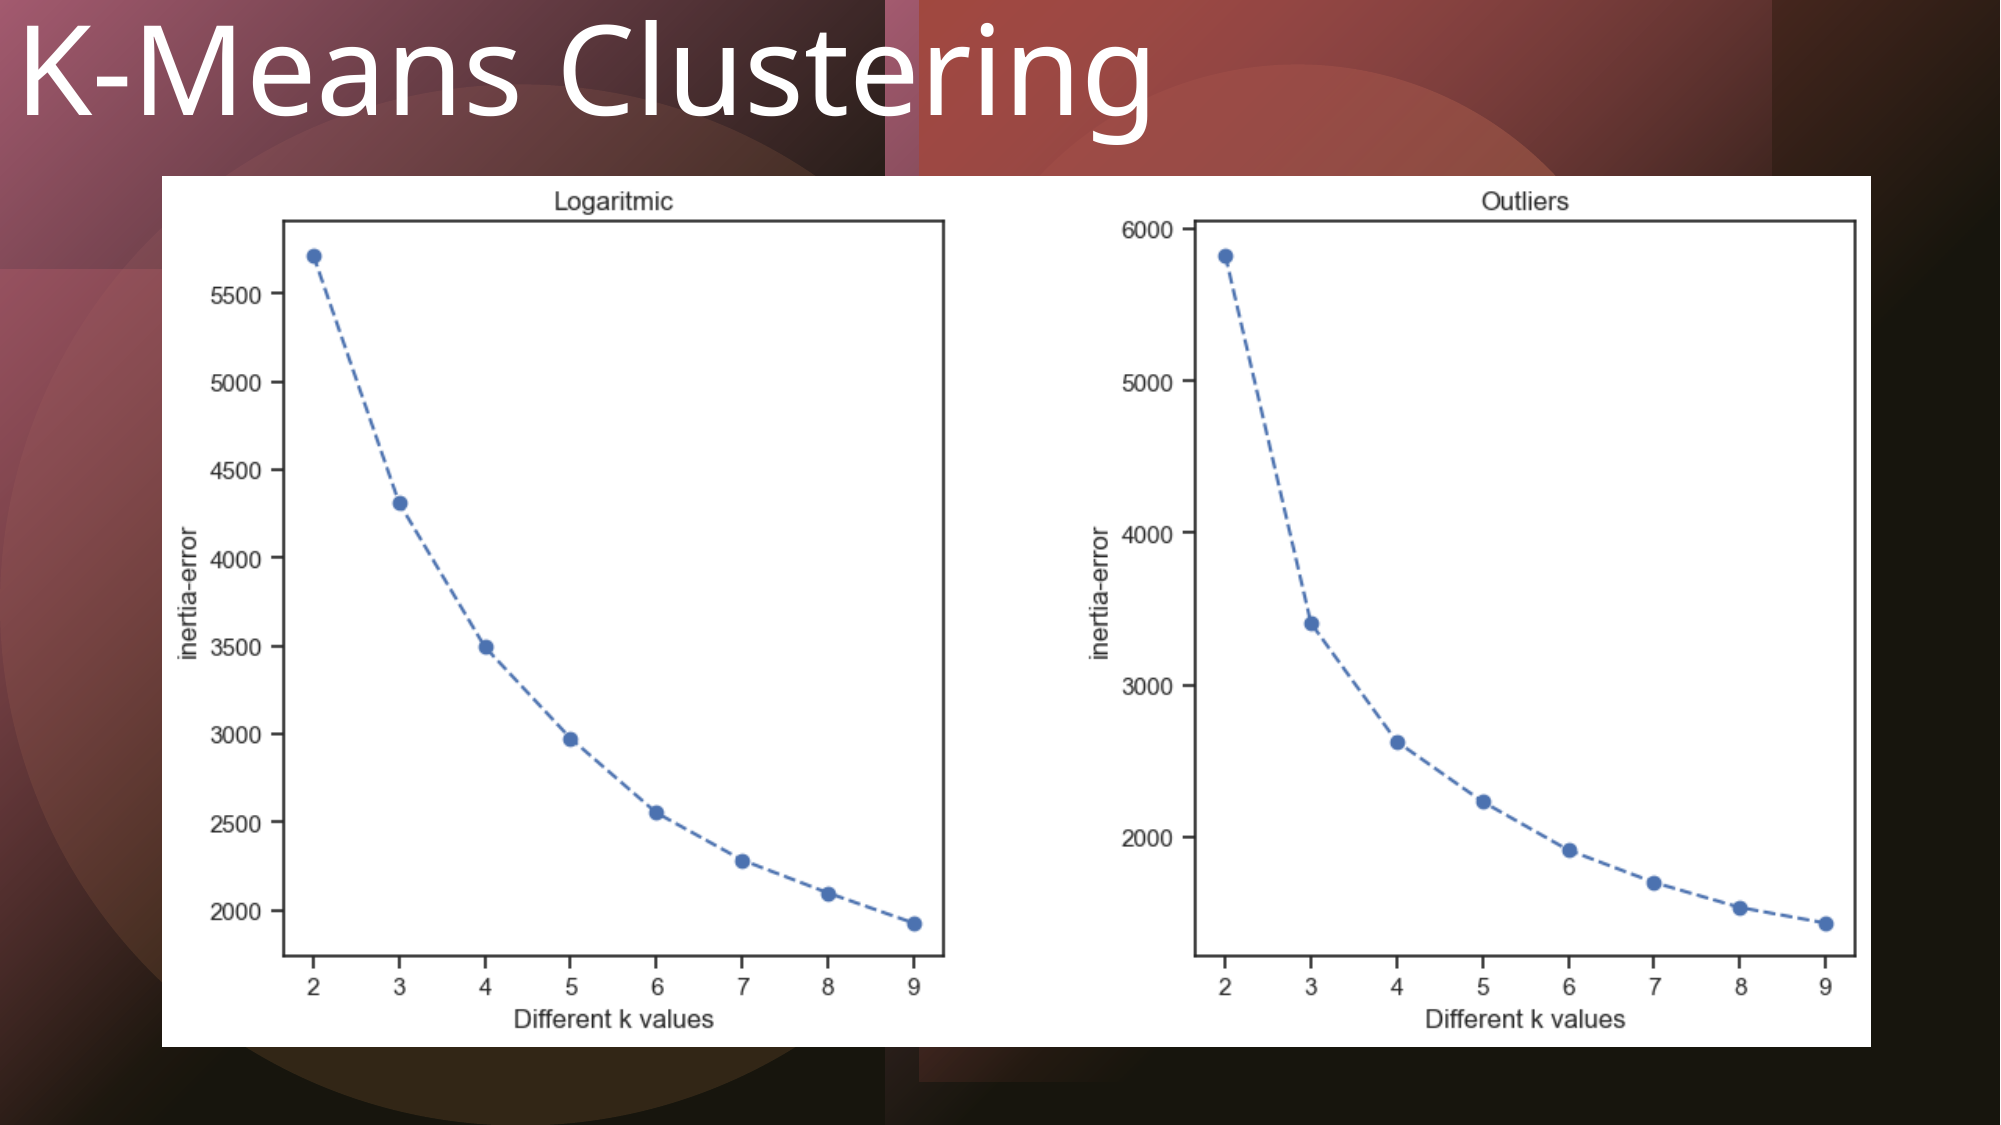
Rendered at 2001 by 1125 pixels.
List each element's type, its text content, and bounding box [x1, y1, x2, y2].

title K-Means Clustering [0, 0, 2000, 177]
picture [162, 176, 1871, 1048]
